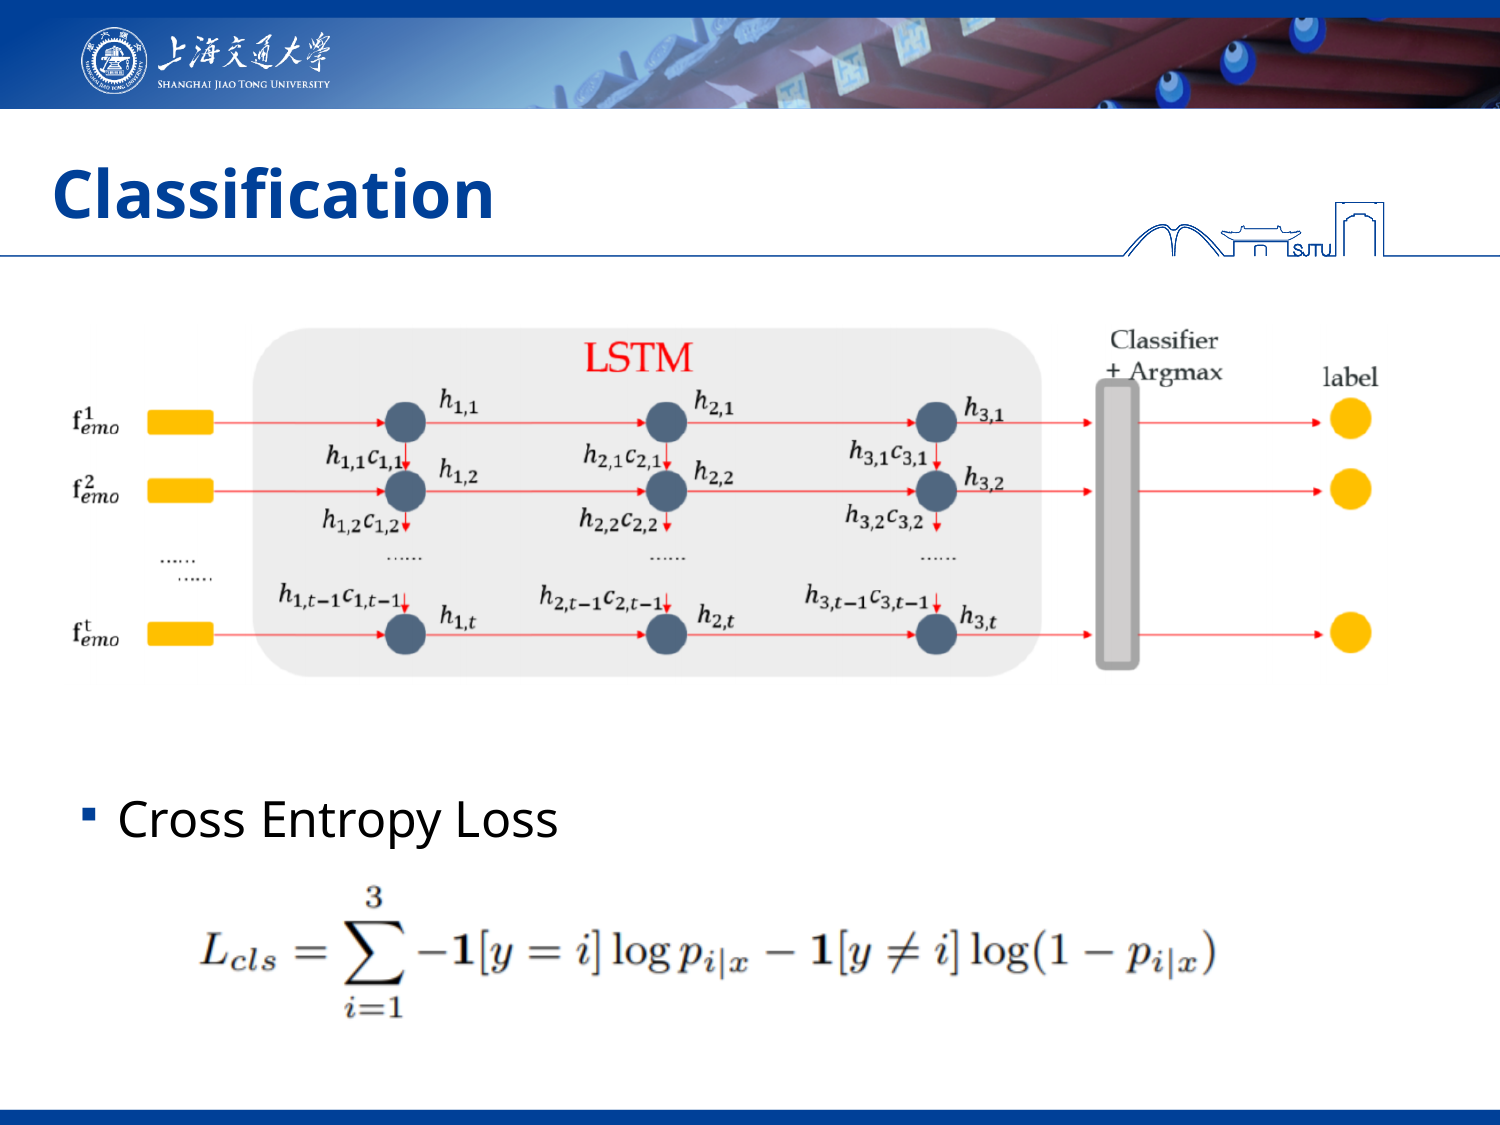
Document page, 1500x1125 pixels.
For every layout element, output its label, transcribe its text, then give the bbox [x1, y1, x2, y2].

picture [64, 324, 1396, 685]
text_box Cross Entropy Loss [64, 768, 1262, 863]
picture [0, 18, 1500, 109]
title Classification [36, 150, 1410, 245]
picture [174, 863, 1246, 1030]
